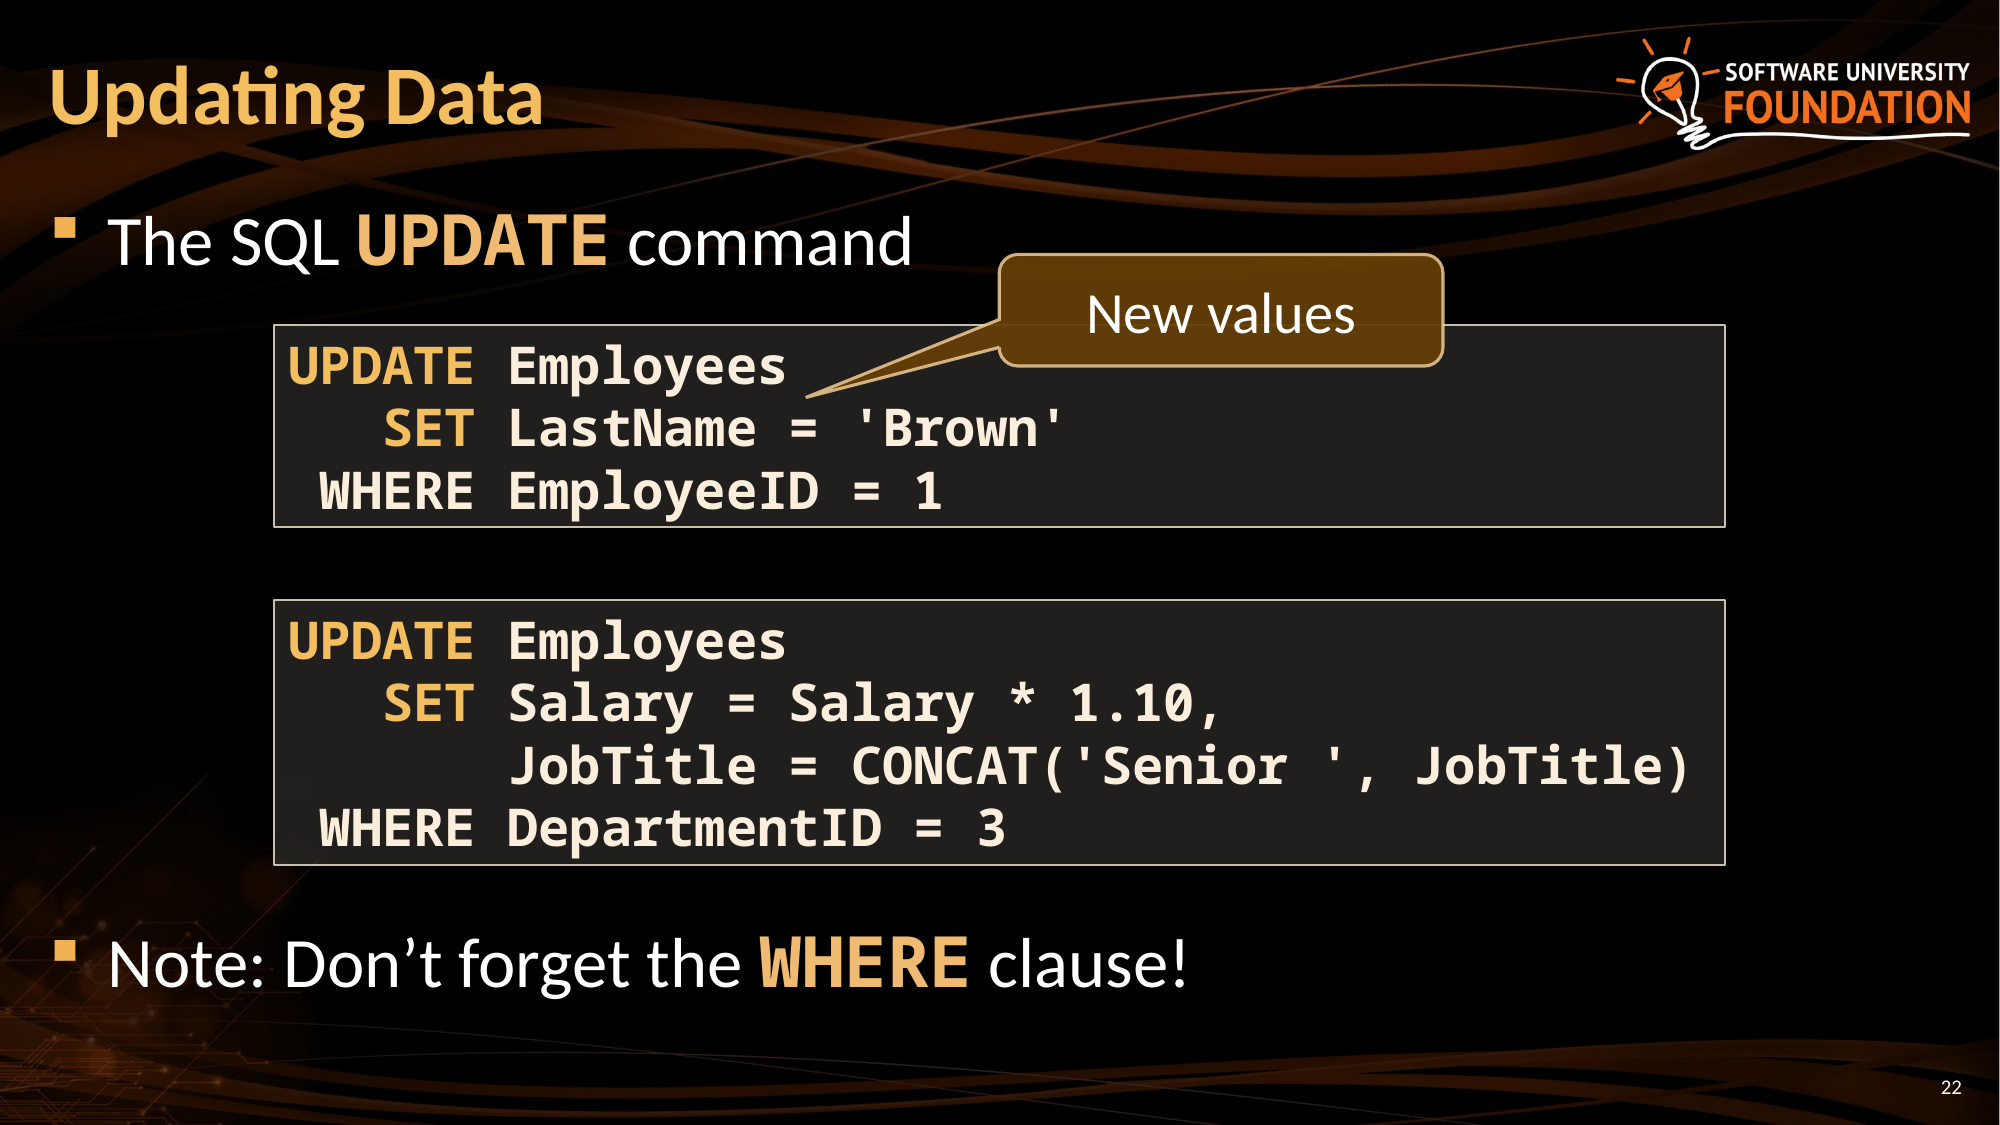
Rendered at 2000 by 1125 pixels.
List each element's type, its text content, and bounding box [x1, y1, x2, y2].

text_box New values [805, 253, 1445, 399]
slide_number 22 [1897, 1070, 1968, 1103]
list The SQL UPDATE command Note: Don’t forget the WHERE clause! [31, 188, 1968, 1103]
picture [0, 0, 2000, 1125]
title Updating Data [30, 6, 1602, 189]
text_box UPDATE Employees SET Salary = Salary * 1.10, JobTitle = CONCAT('Senior ', JobTitle) WHERE DepartmentID = 3 [273, 599, 1725, 865]
text_box UPDATE Employees SET LastName = 'Brown' WHERE EmployeeID = 1 [273, 324, 1725, 528]
